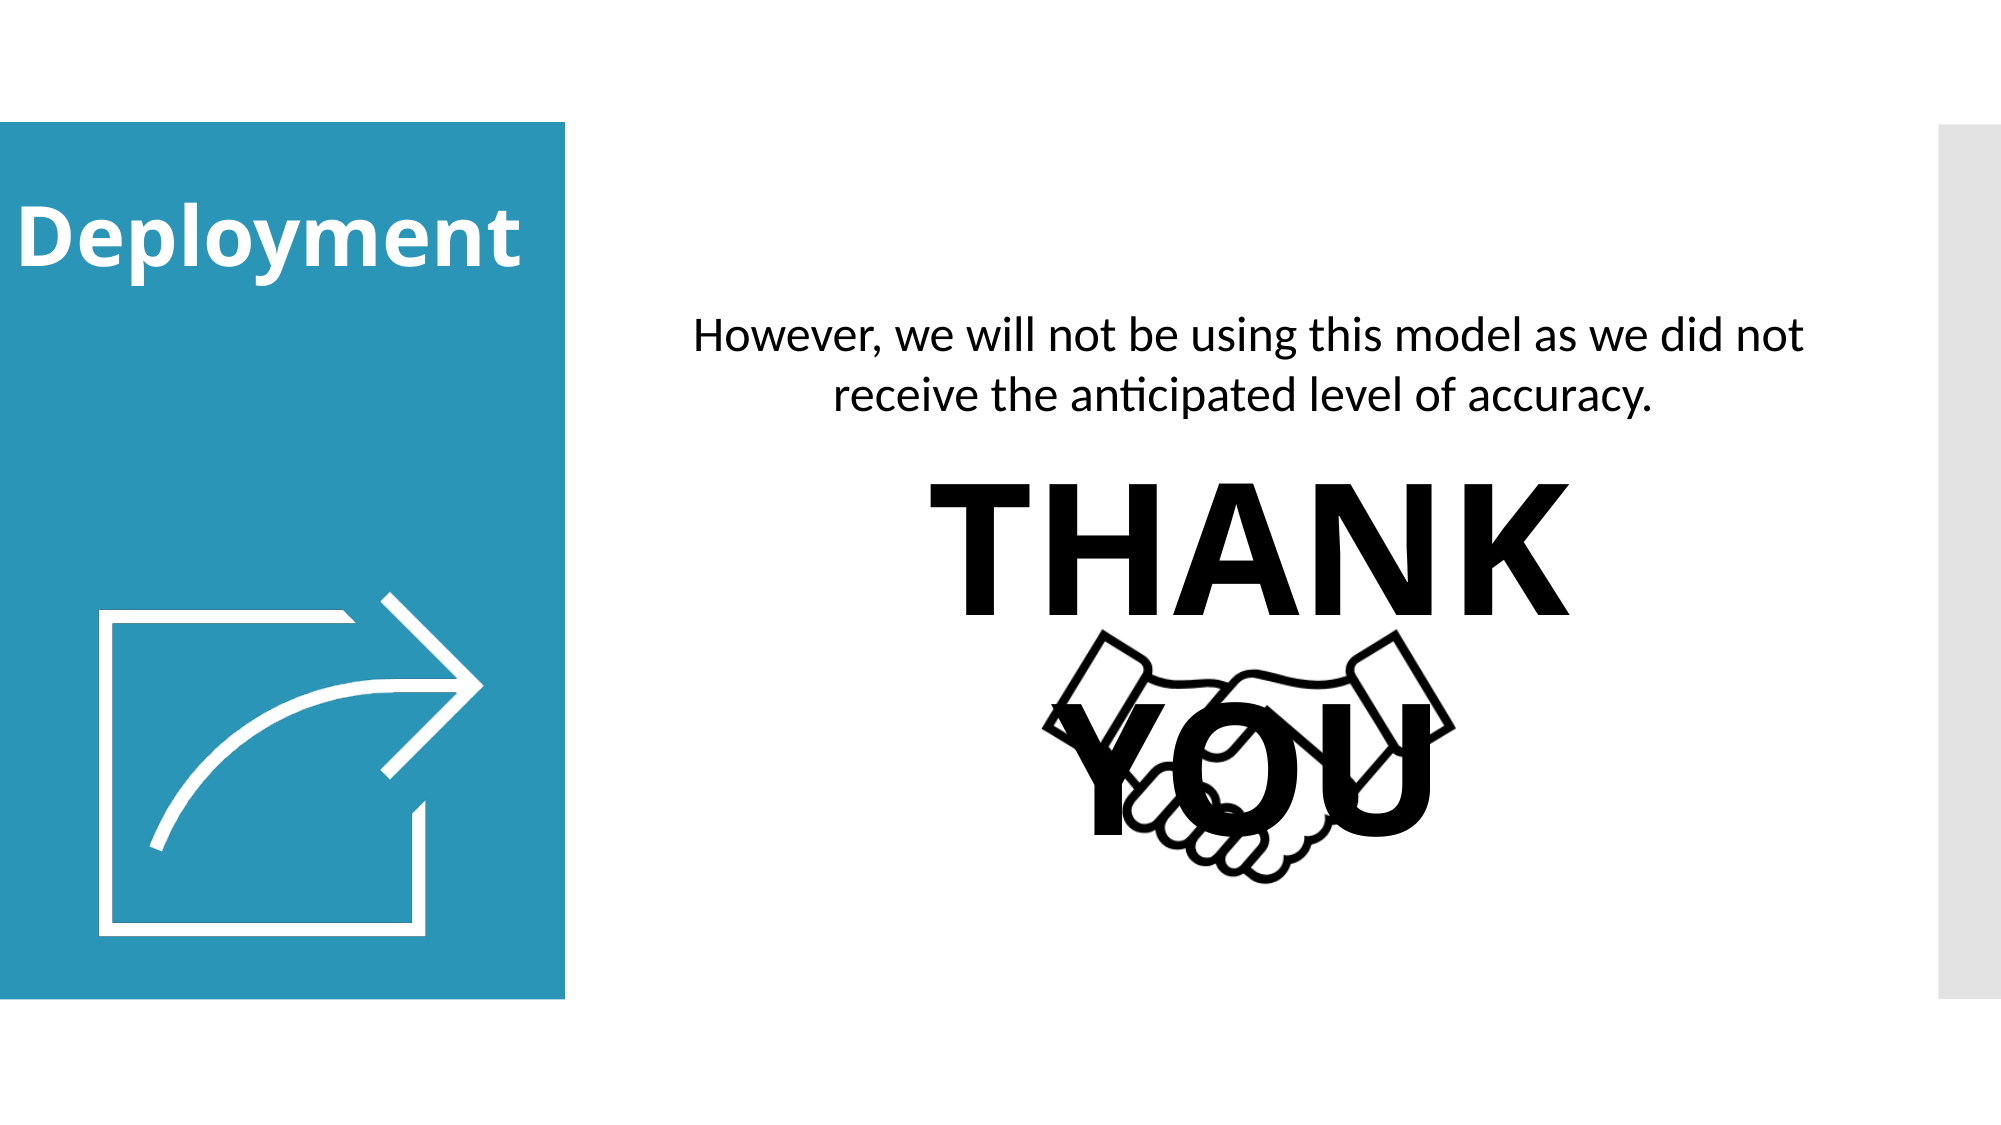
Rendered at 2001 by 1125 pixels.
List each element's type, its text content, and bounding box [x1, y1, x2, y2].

text_box [0, 291, 566, 1000]
text_box [0, 121, 566, 176]
text_box Deployment [0, 176, 581, 291]
text_box THANK YOU [692, 424, 1806, 880]
picture [1033, 543, 1465, 974]
picture [69, 543, 512, 985]
text_box However, we will not be using this model as we did not receive the anticipated level of accuracy. [657, 234, 1841, 429]
